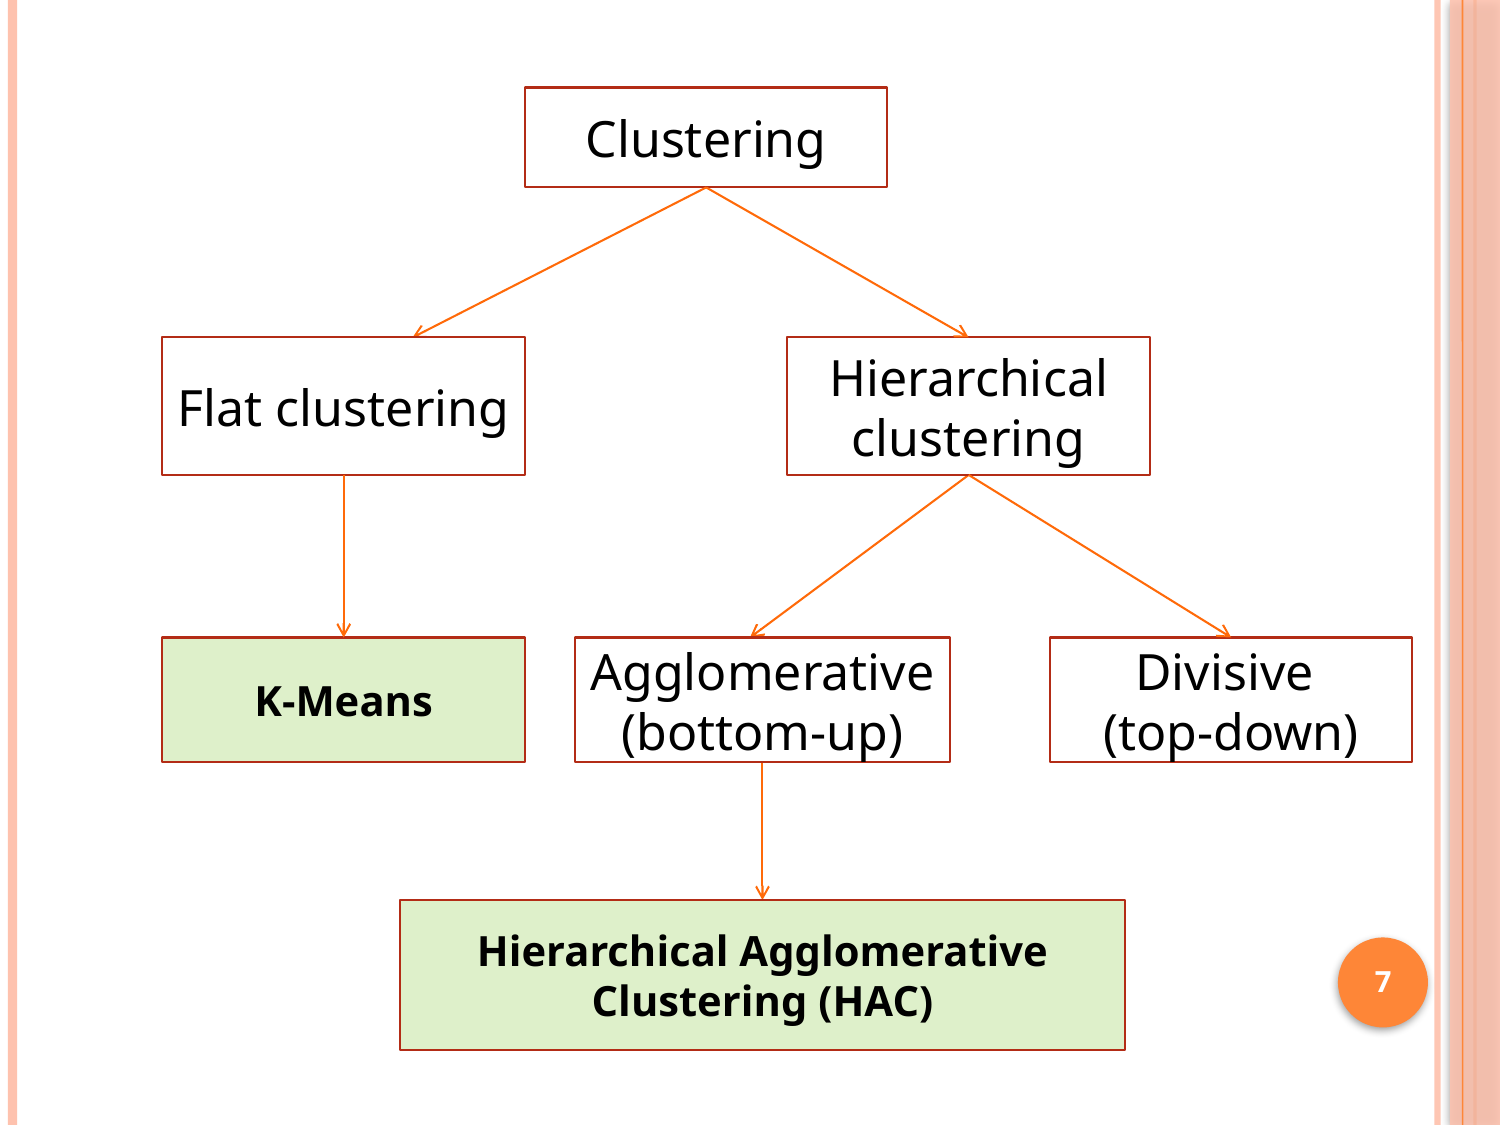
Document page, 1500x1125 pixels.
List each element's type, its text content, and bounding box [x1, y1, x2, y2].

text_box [1018, 424, 1182, 688]
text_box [761, 130, 913, 395]
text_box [483, 115, 635, 410]
text_box K-Means [160, 635, 527, 765]
text_box Divisive (top-down) [1048, 635, 1414, 765]
slide_number 7 [1333, 940, 1434, 1027]
text_box Hierarchical clustering [785, 335, 1152, 477]
text_box Clustering [523, 85, 889, 190]
text_box Flat clustering [160, 335, 527, 477]
text_box Hierarchical Agglomerative Clustering (HAC) [398, 898, 1127, 1052]
text_box Agglomerative (bottom-up) [573, 635, 952, 765]
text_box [777, 446, 942, 667]
